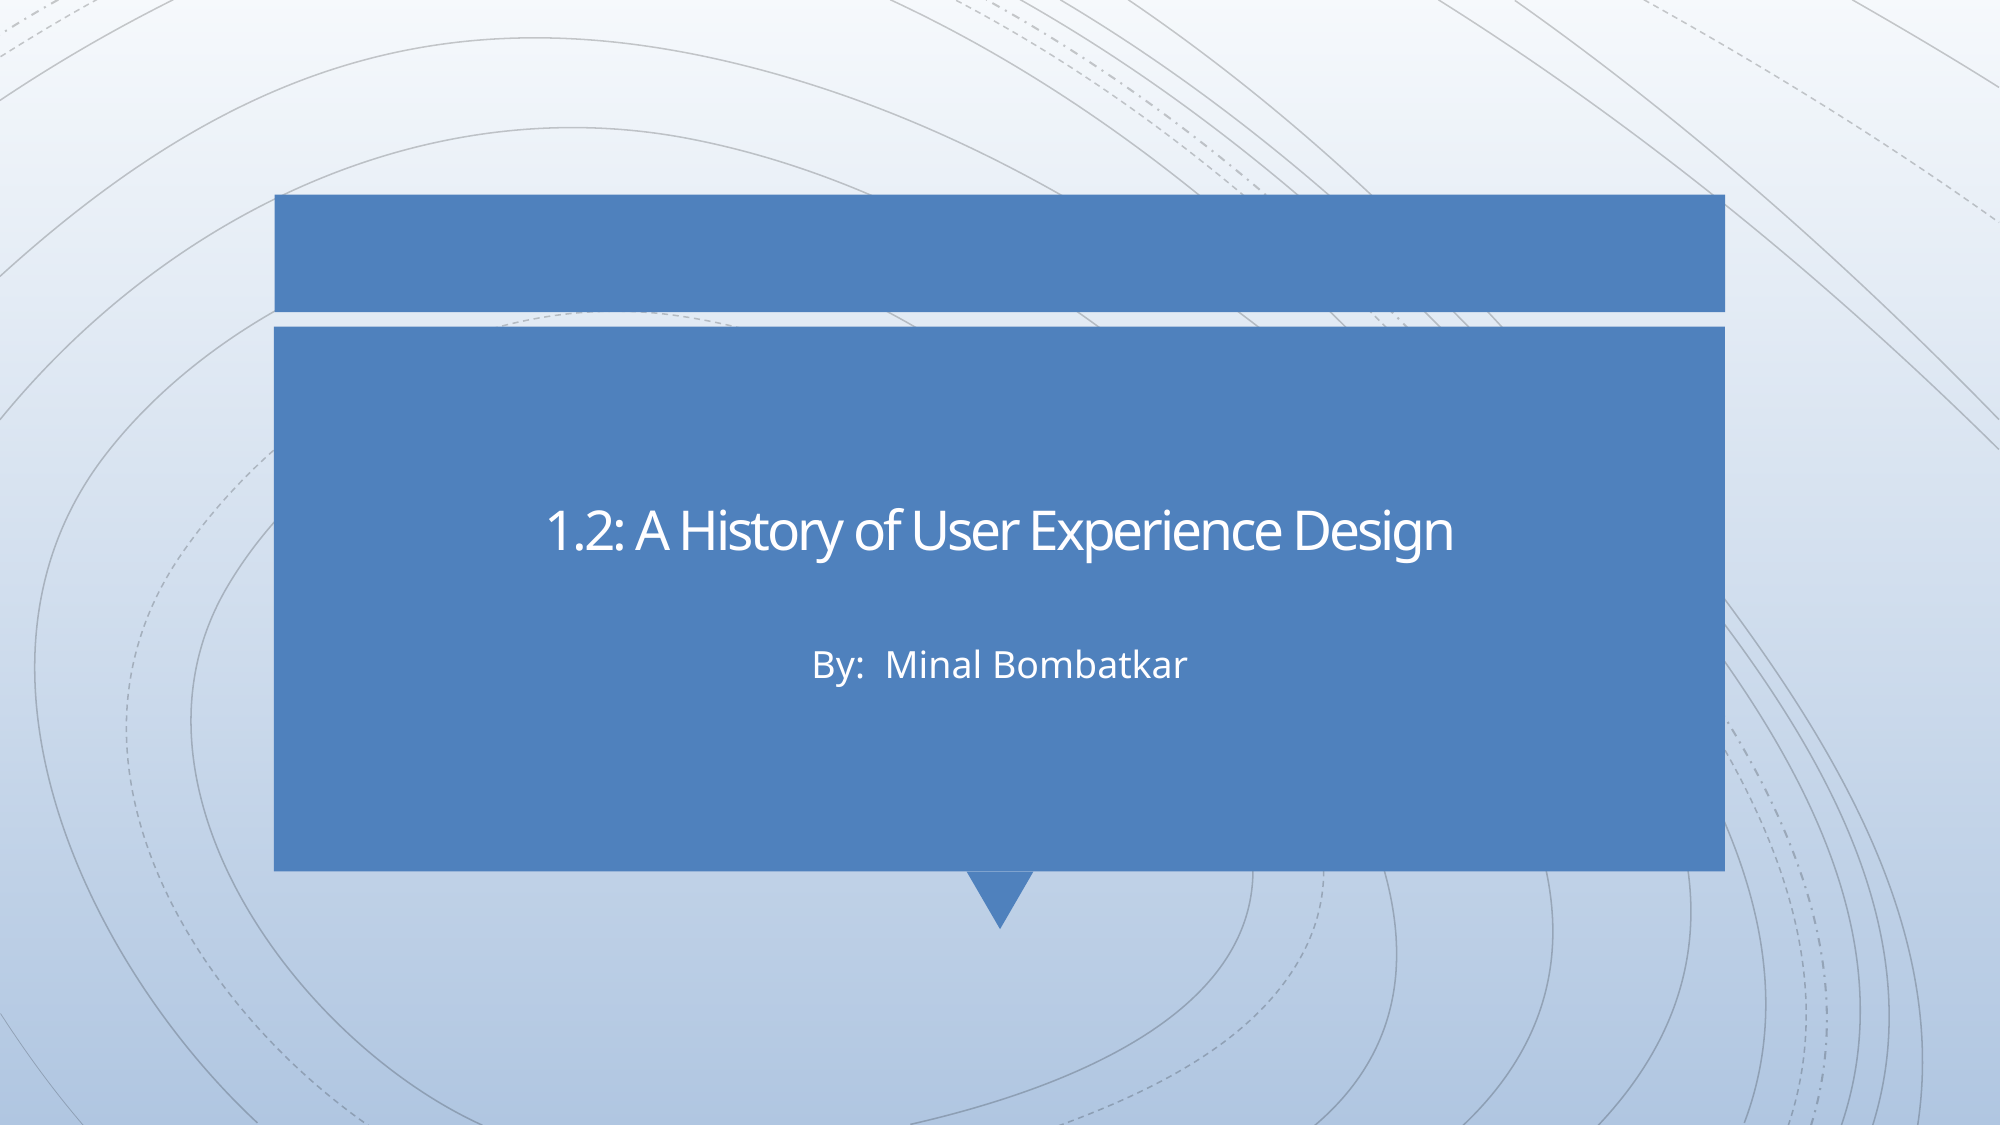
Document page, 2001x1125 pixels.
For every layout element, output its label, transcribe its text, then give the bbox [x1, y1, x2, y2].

title 1.2: A History of User Experience Design [288, 340, 1713, 628]
subtitle By: Minal Bombatkar [288, 640, 1712, 858]
